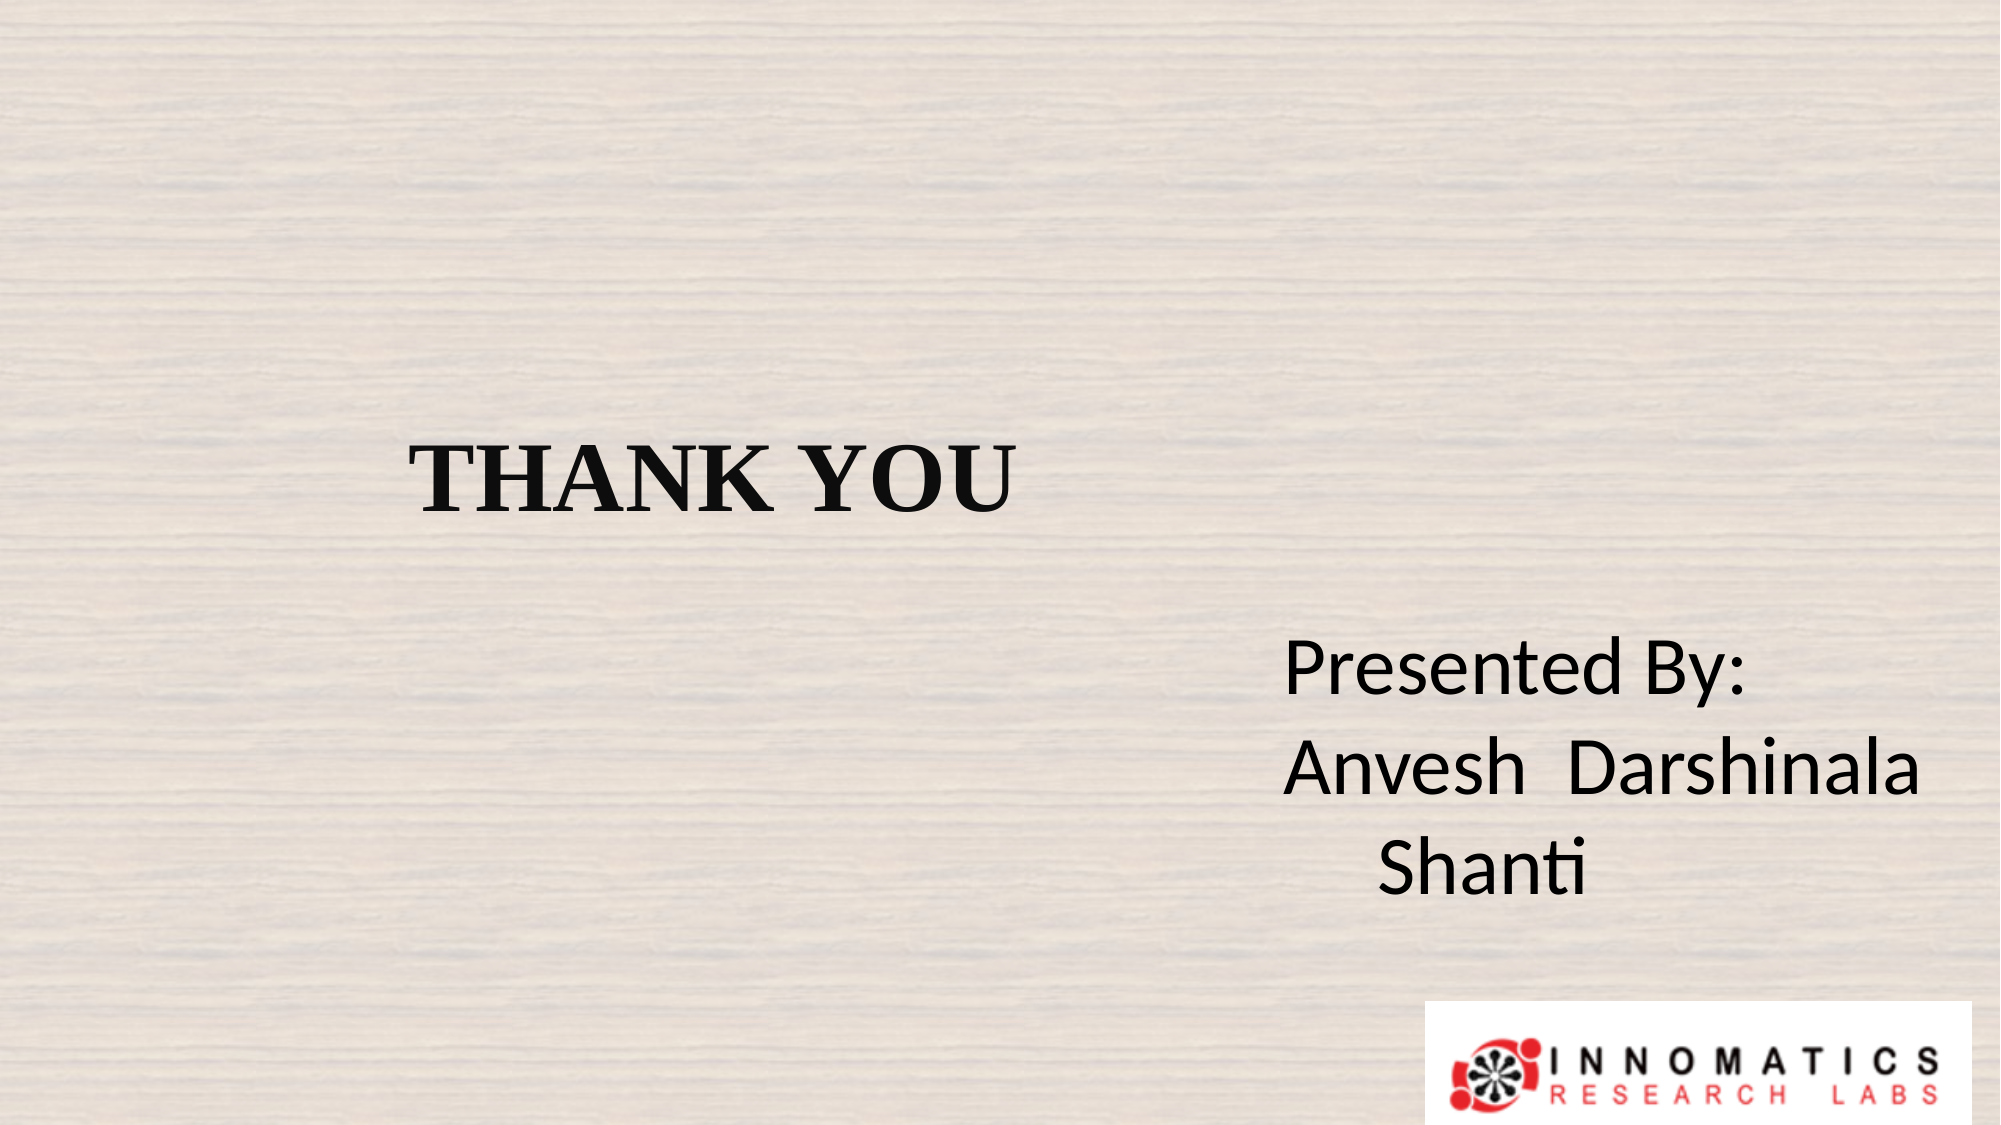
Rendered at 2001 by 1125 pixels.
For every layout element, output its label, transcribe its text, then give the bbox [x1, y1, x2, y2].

text_box Presented By: Anvesh Darshinala Shanti [1268, 604, 1952, 919]
picture [1425, 1001, 1972, 1125]
text_box THANK YOU [293, 403, 1548, 539]
